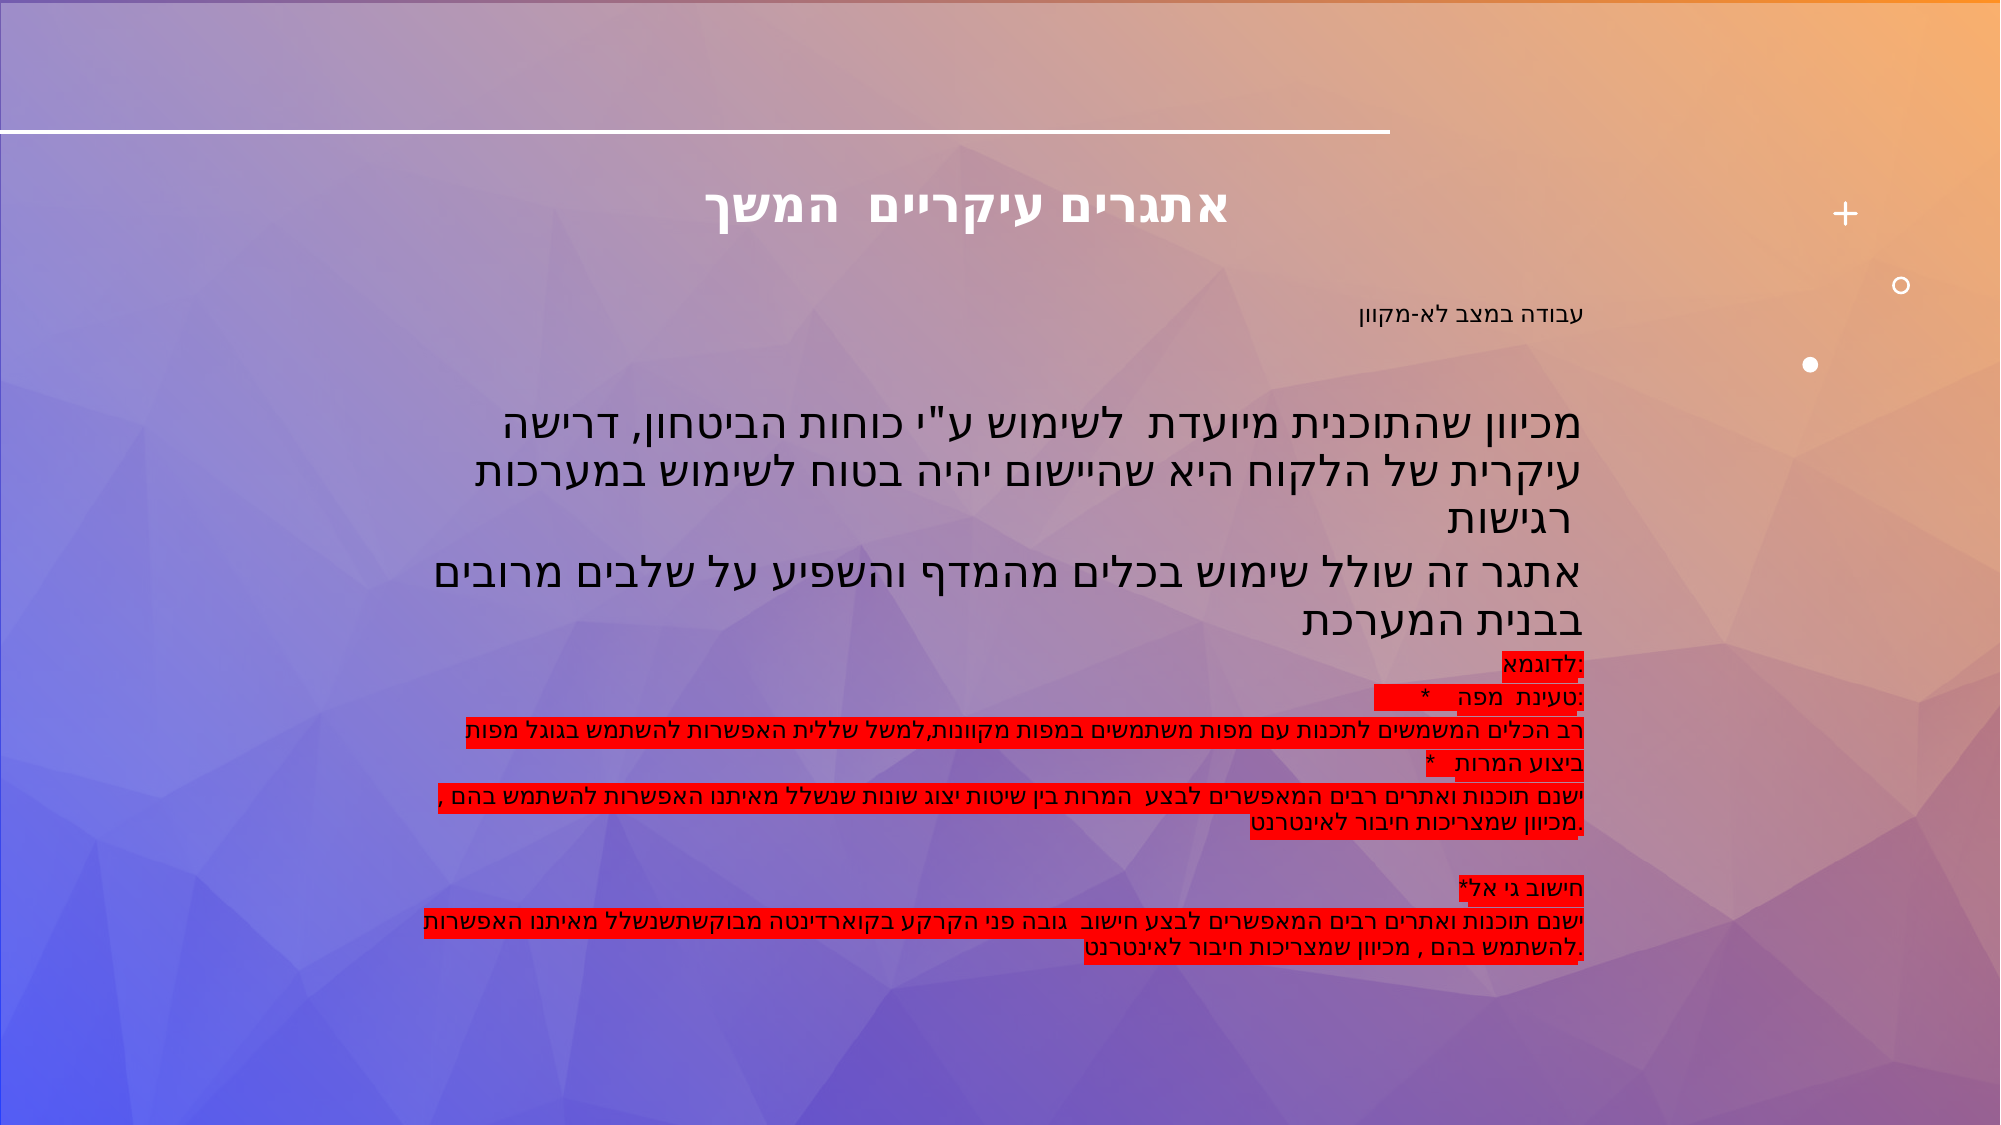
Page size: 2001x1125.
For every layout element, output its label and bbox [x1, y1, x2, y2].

picture [1, 3, 2000, 1125]
text_box [0, 0, 688, 130]
